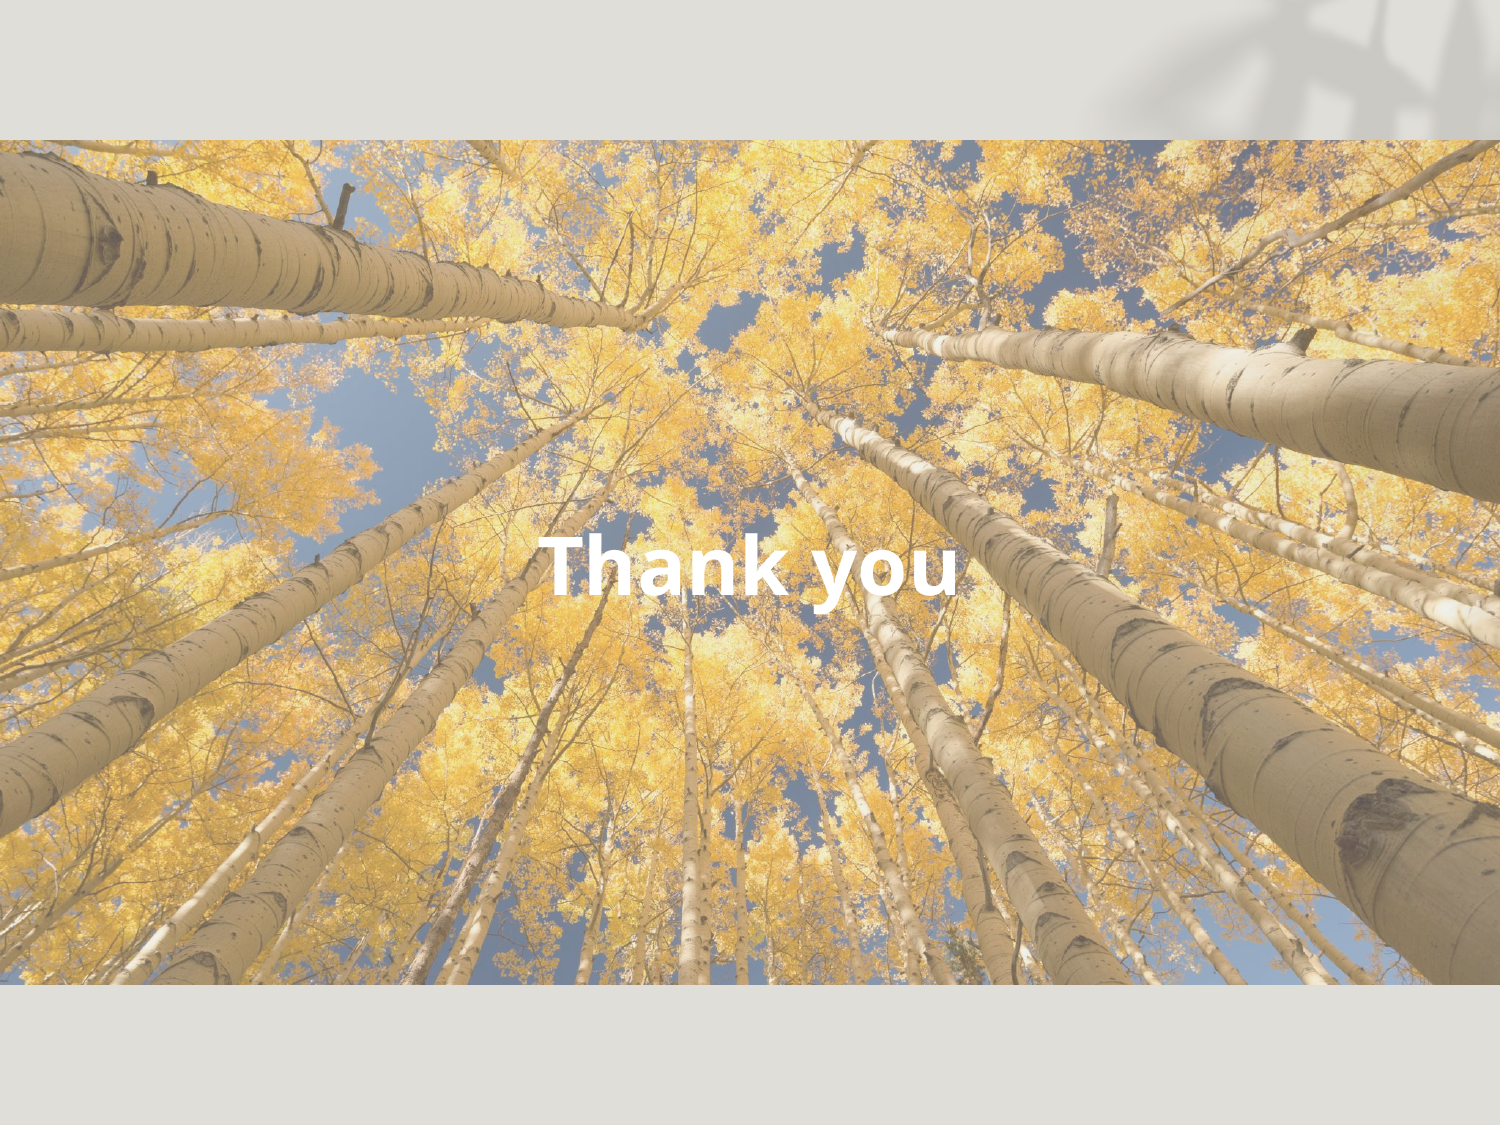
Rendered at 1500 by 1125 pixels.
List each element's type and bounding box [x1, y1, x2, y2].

picture [0, 140, 1500, 985]
